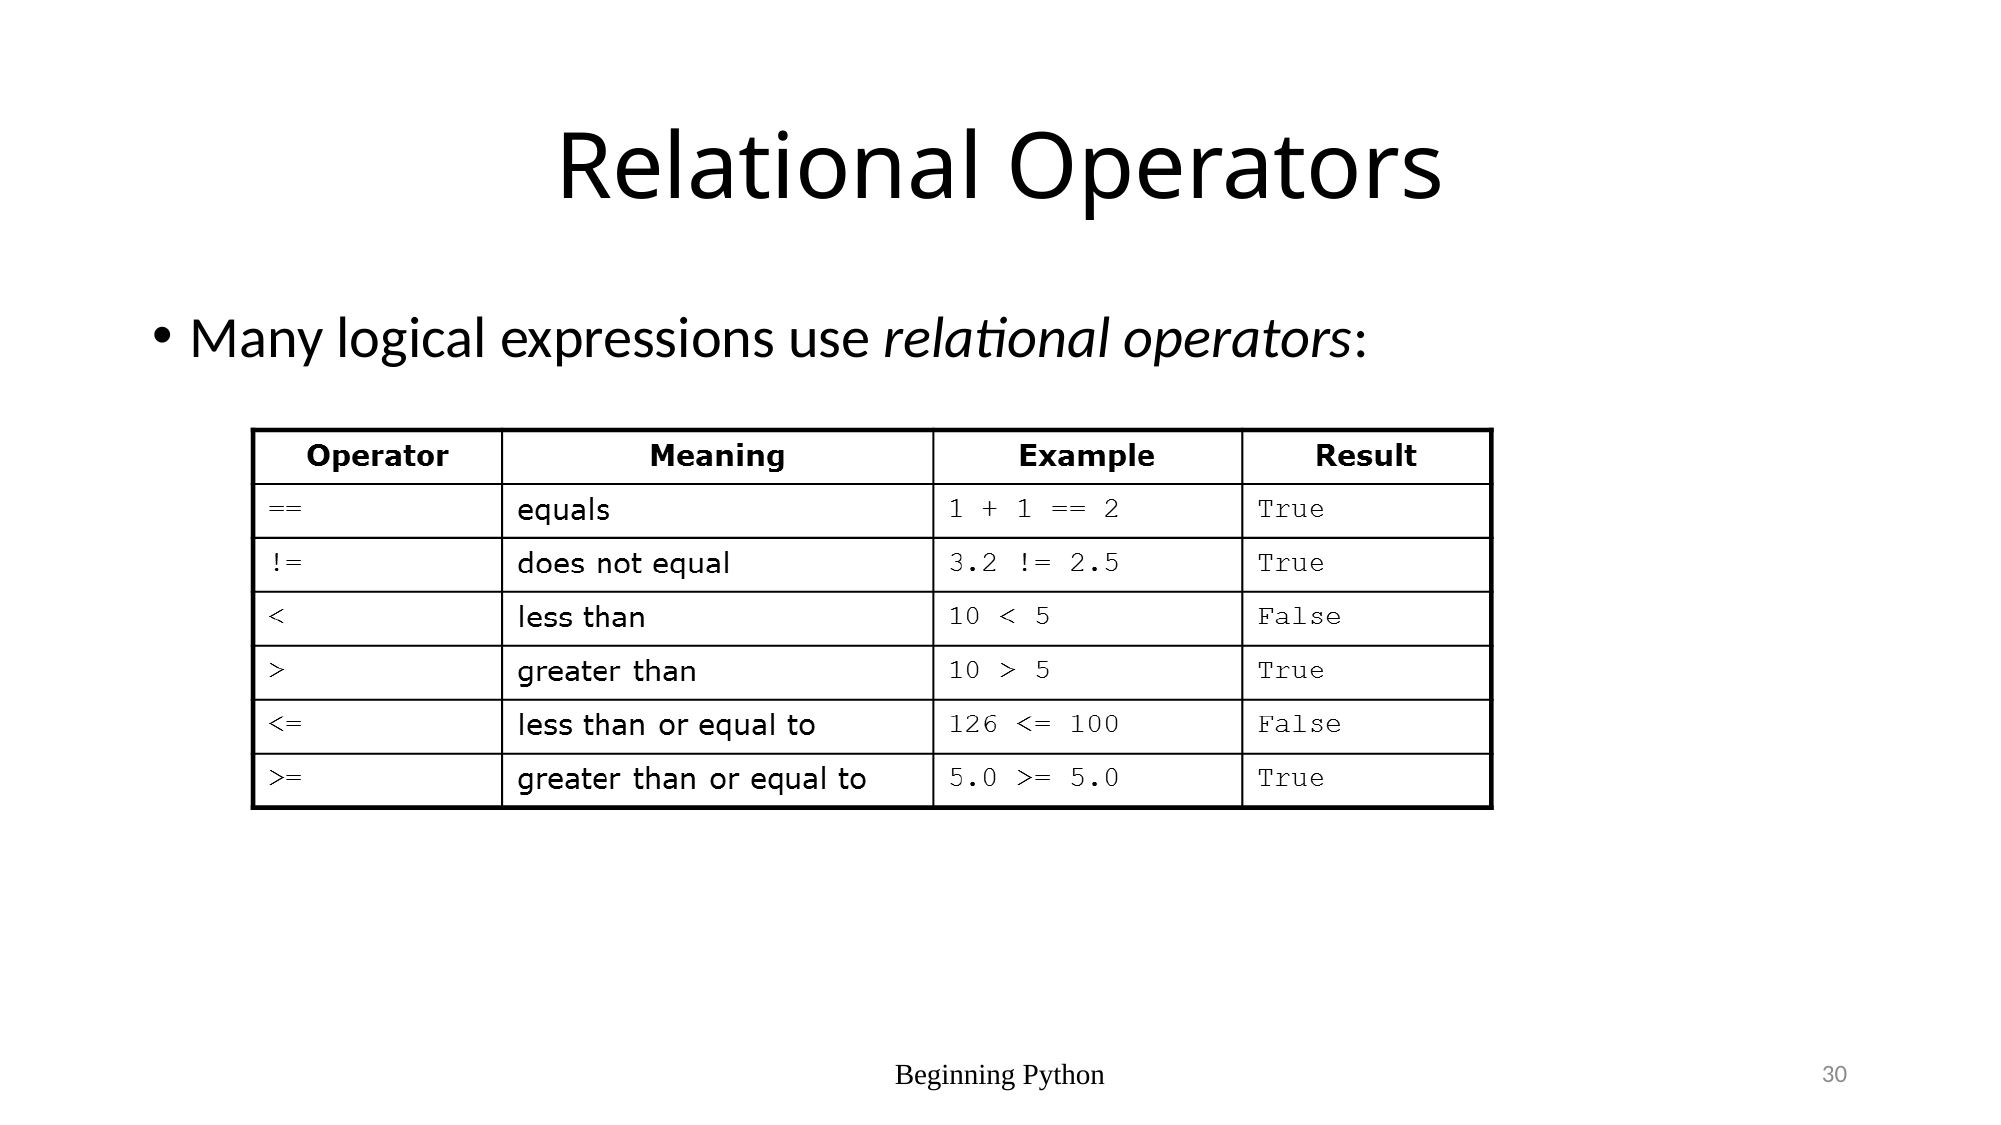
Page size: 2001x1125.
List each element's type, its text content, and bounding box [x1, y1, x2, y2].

picture [249, 427, 1495, 813]
title Relational Operators [137, 59, 1863, 278]
list Many logical expressions use relational operators: [137, 299, 1863, 1014]
footer Beginning Python [662, 1042, 1338, 1103]
slide_number 30 [1412, 1042, 1863, 1103]
